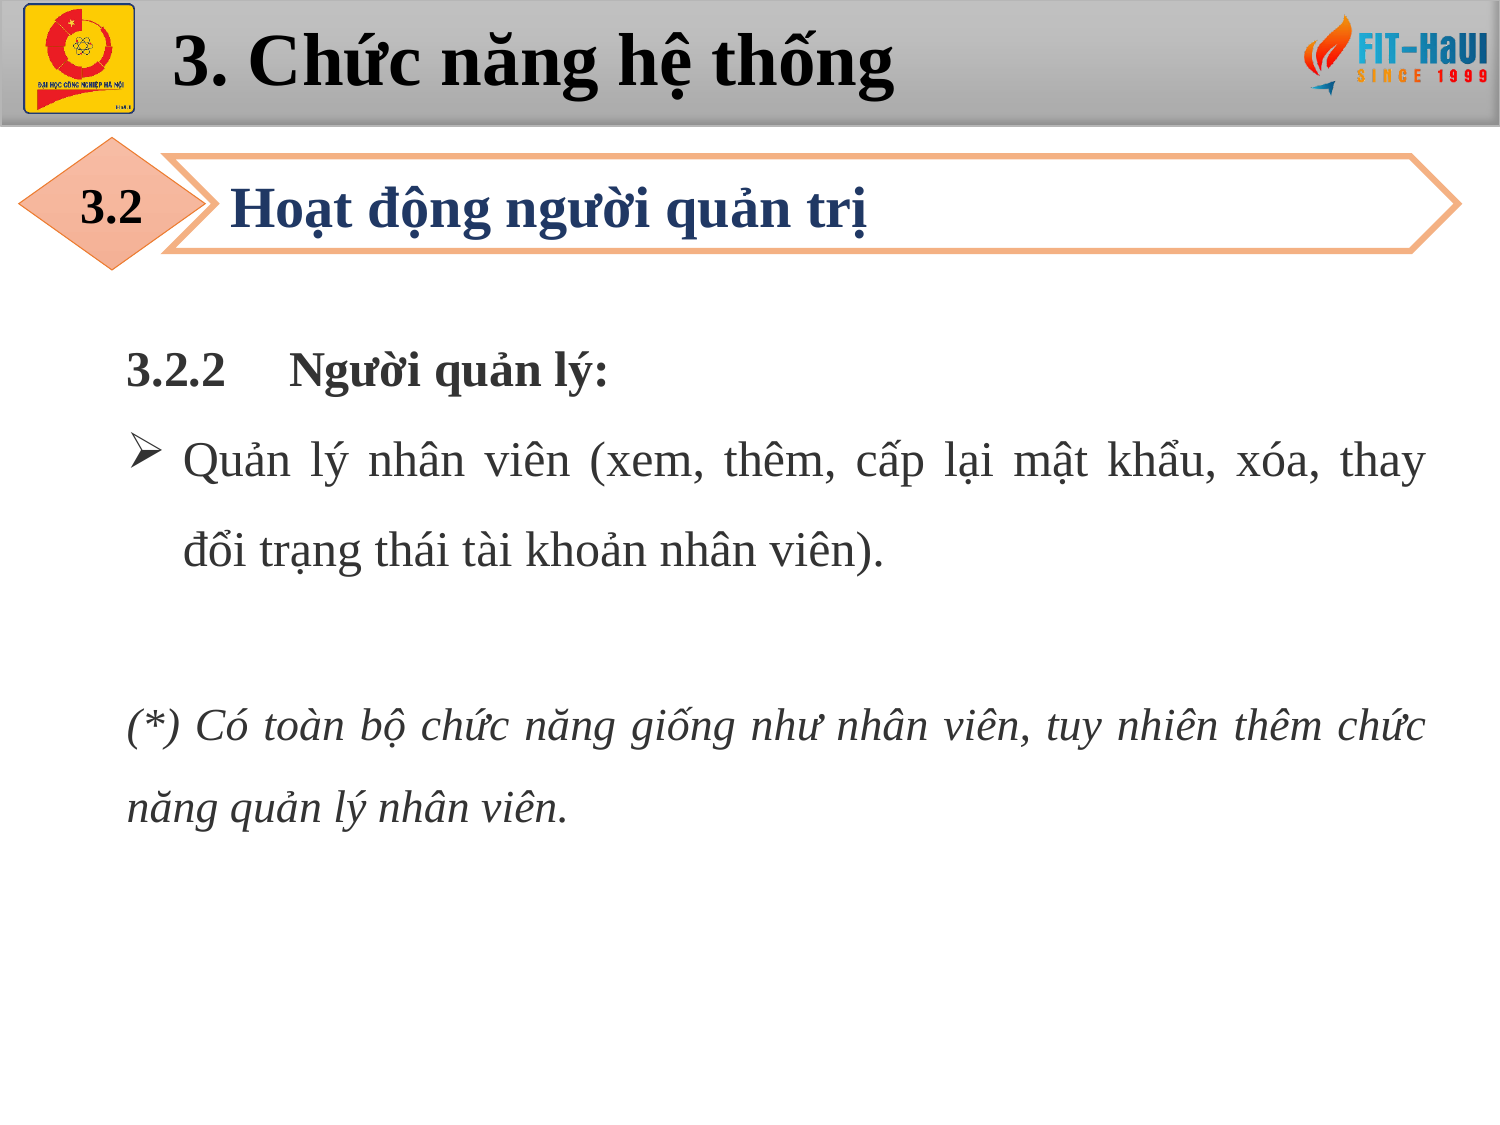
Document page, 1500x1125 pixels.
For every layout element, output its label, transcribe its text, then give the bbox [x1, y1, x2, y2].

text_box Hoạt động người quản trị [165, 155, 1460, 253]
text_box 3.2 [17, 136, 207, 271]
text_box 3.2.2 Người quản lý: Quản lý nhân viên (xem, thêm, cấp lại mật khẩu, xóa, thay đổi trạng thái tài khoản nhân viên). (*) Có toàn bộ chức năng giống như nhân viên, tuy nhiên thêm chức năng quản lý nhân viên. [111, 299, 1443, 929]
picture [0, 0, 1500, 144]
